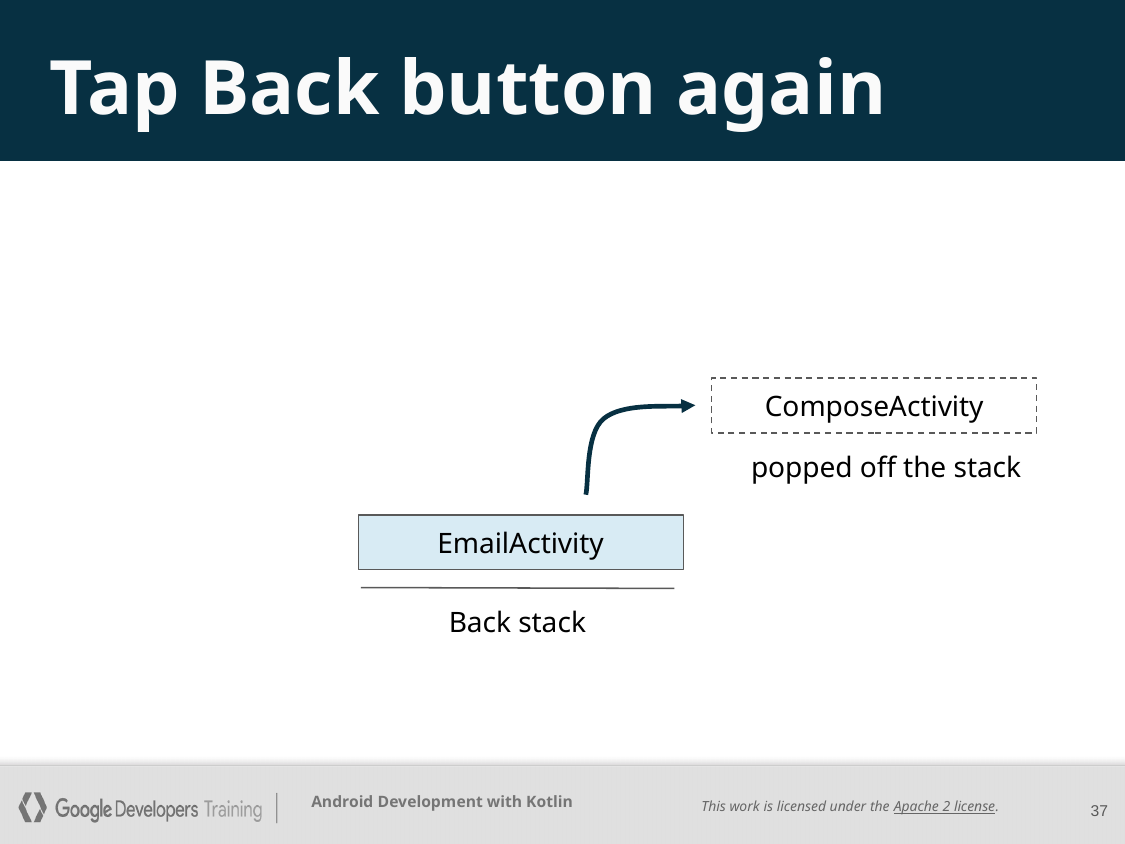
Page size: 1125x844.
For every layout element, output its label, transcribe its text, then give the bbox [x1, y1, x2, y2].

text_box ComposeActivity [711, 378, 1037, 433]
slide_number 37 [1051, 777, 1120, 842]
text_box [585, 399, 696, 495]
text_box EmailActivity [358, 514, 684, 570]
picture [0, 161, 1125, 844]
text_box popped off the stack [739, 437, 1065, 493]
text_box Back stack [379, 606, 656, 636]
title Tap Back button again [38, 28, 1087, 122]
